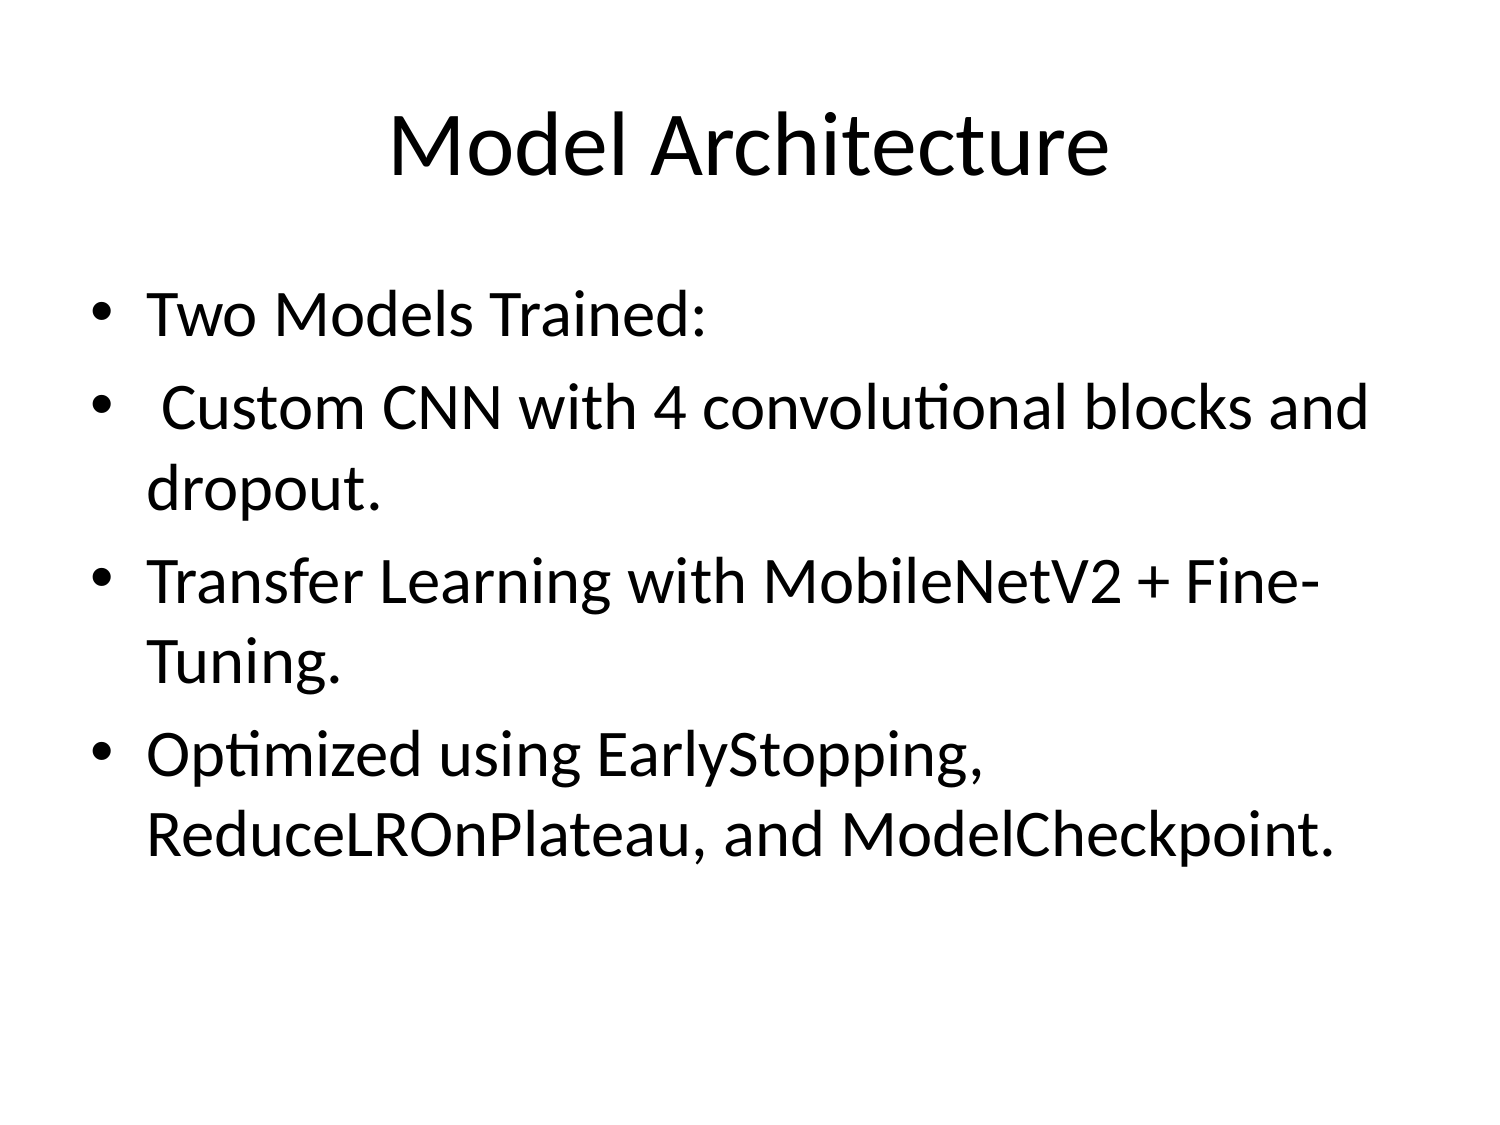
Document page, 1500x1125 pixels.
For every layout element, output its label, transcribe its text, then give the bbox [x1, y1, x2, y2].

list Two Models Trained: Custom CNN with 4 convolutional blocks and dropout. Transfer Learning with MobileNetV2 + Fine-Tuning. Optimized using EarlyStopping, ReduceLROnPlateau, and ModelCheckpoint. [75, 262, 1425, 1005]
title Model Architecture [75, 45, 1425, 233]
